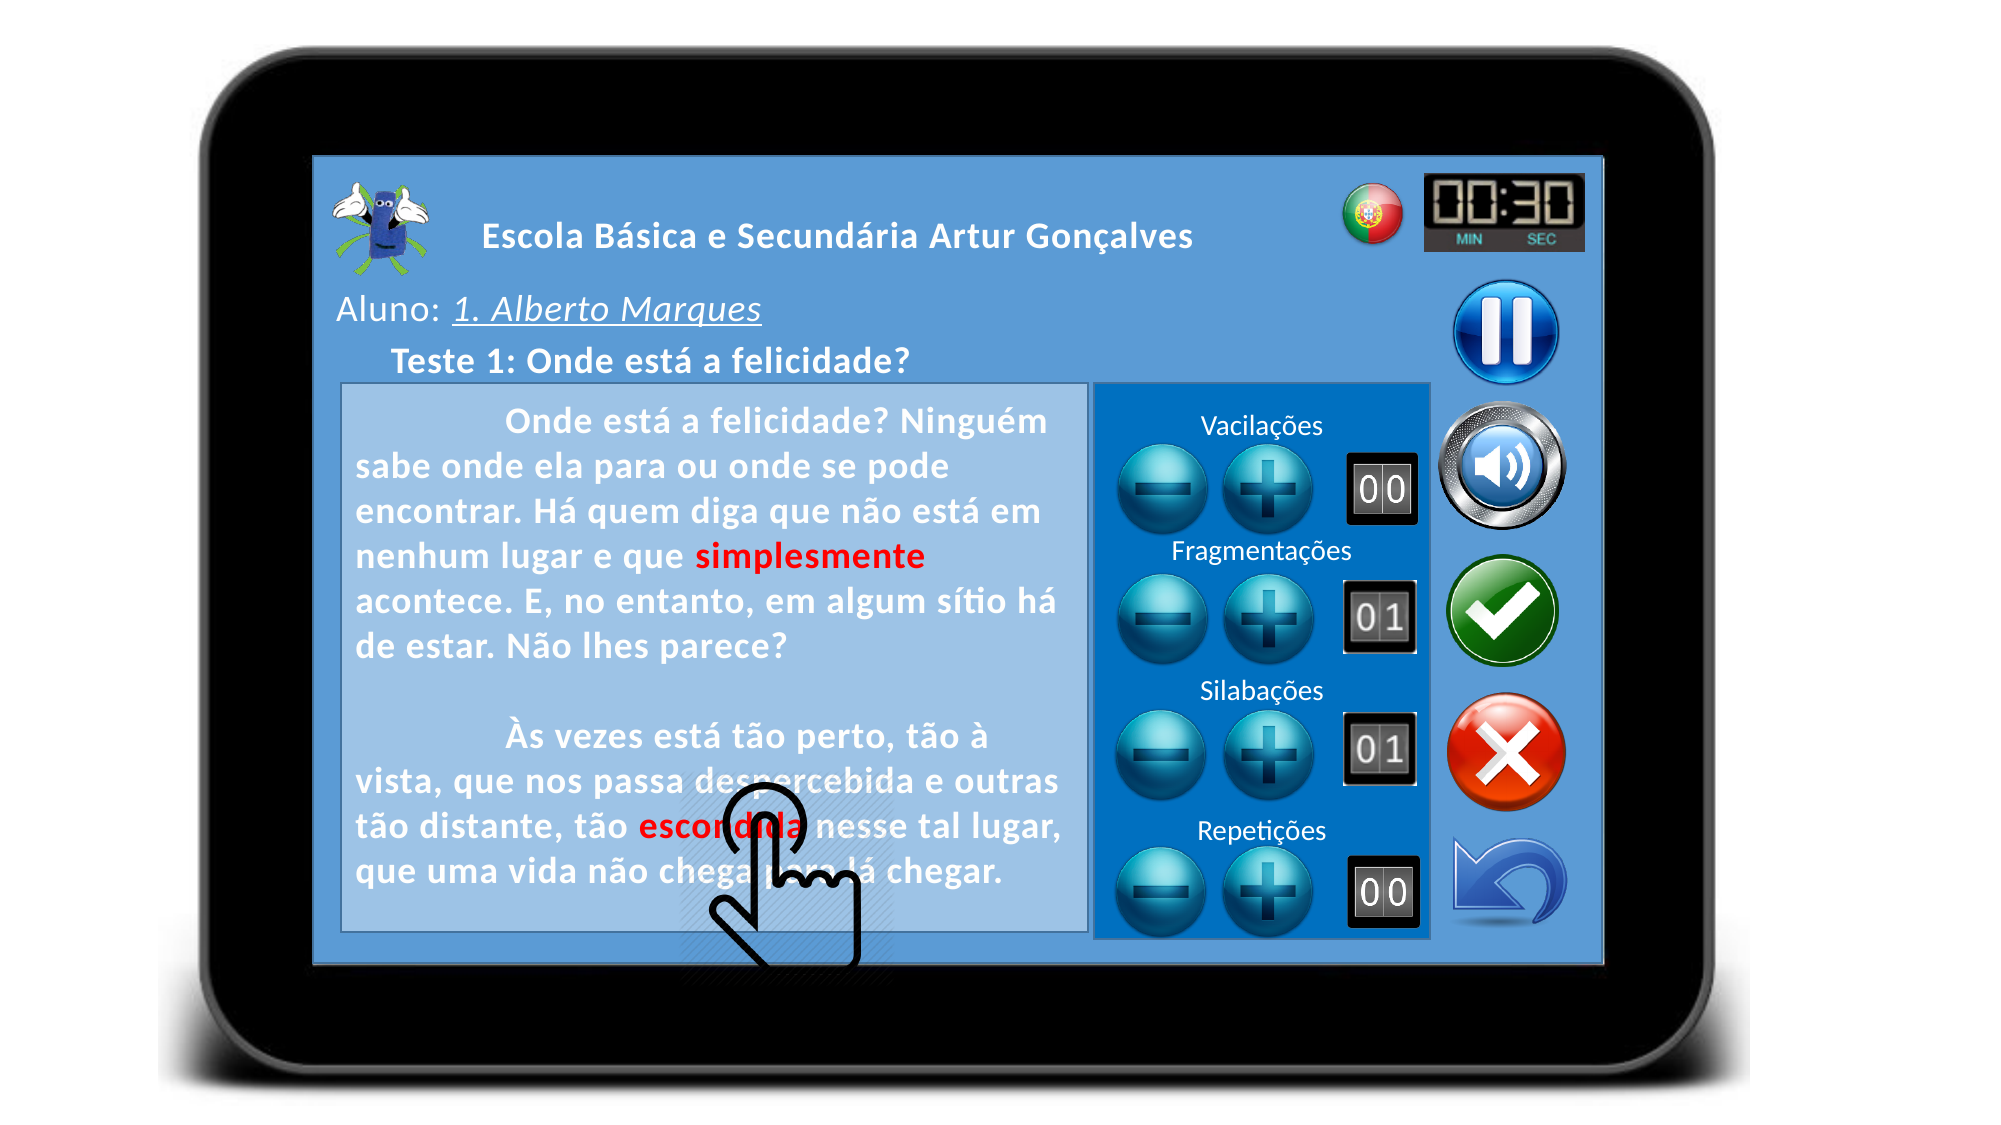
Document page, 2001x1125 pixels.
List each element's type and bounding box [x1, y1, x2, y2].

picture [158, 44, 1750, 1106]
